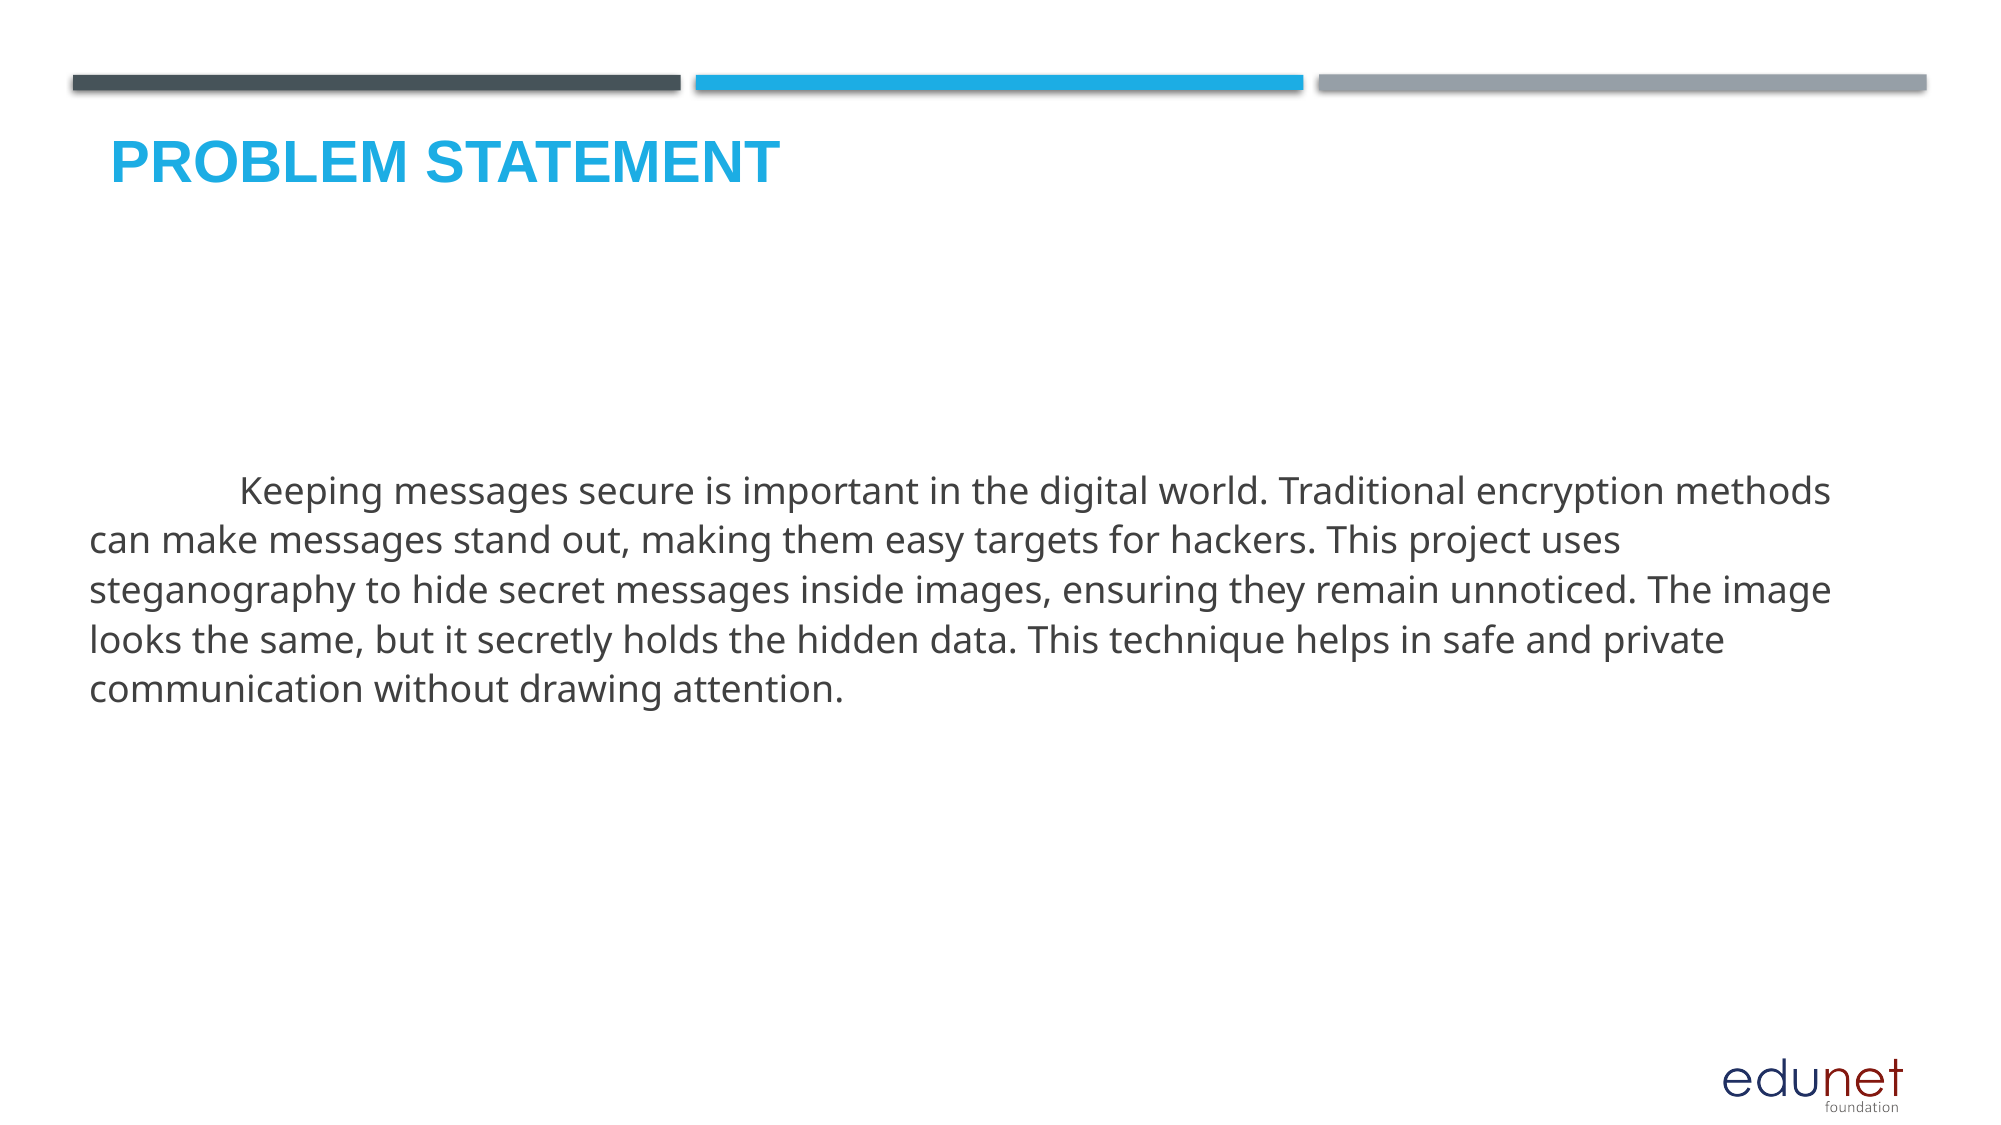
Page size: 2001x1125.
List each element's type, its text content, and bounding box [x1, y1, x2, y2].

title Problem Statement [95, 115, 1905, 203]
list Keeping messages secure is important in the digital world. Traditional encryption methods can make messages stand out, making them easy targets for hackers. This project uses steganography to hide secret messages inside images, ensuring they remain unnoticed. The image looks the same, but it secretly holds the hidden data. This technique helps in safe and private communication without drawing attention. [74, 203, 1884, 970]
picture [1719, 1056, 1905, 1116]
